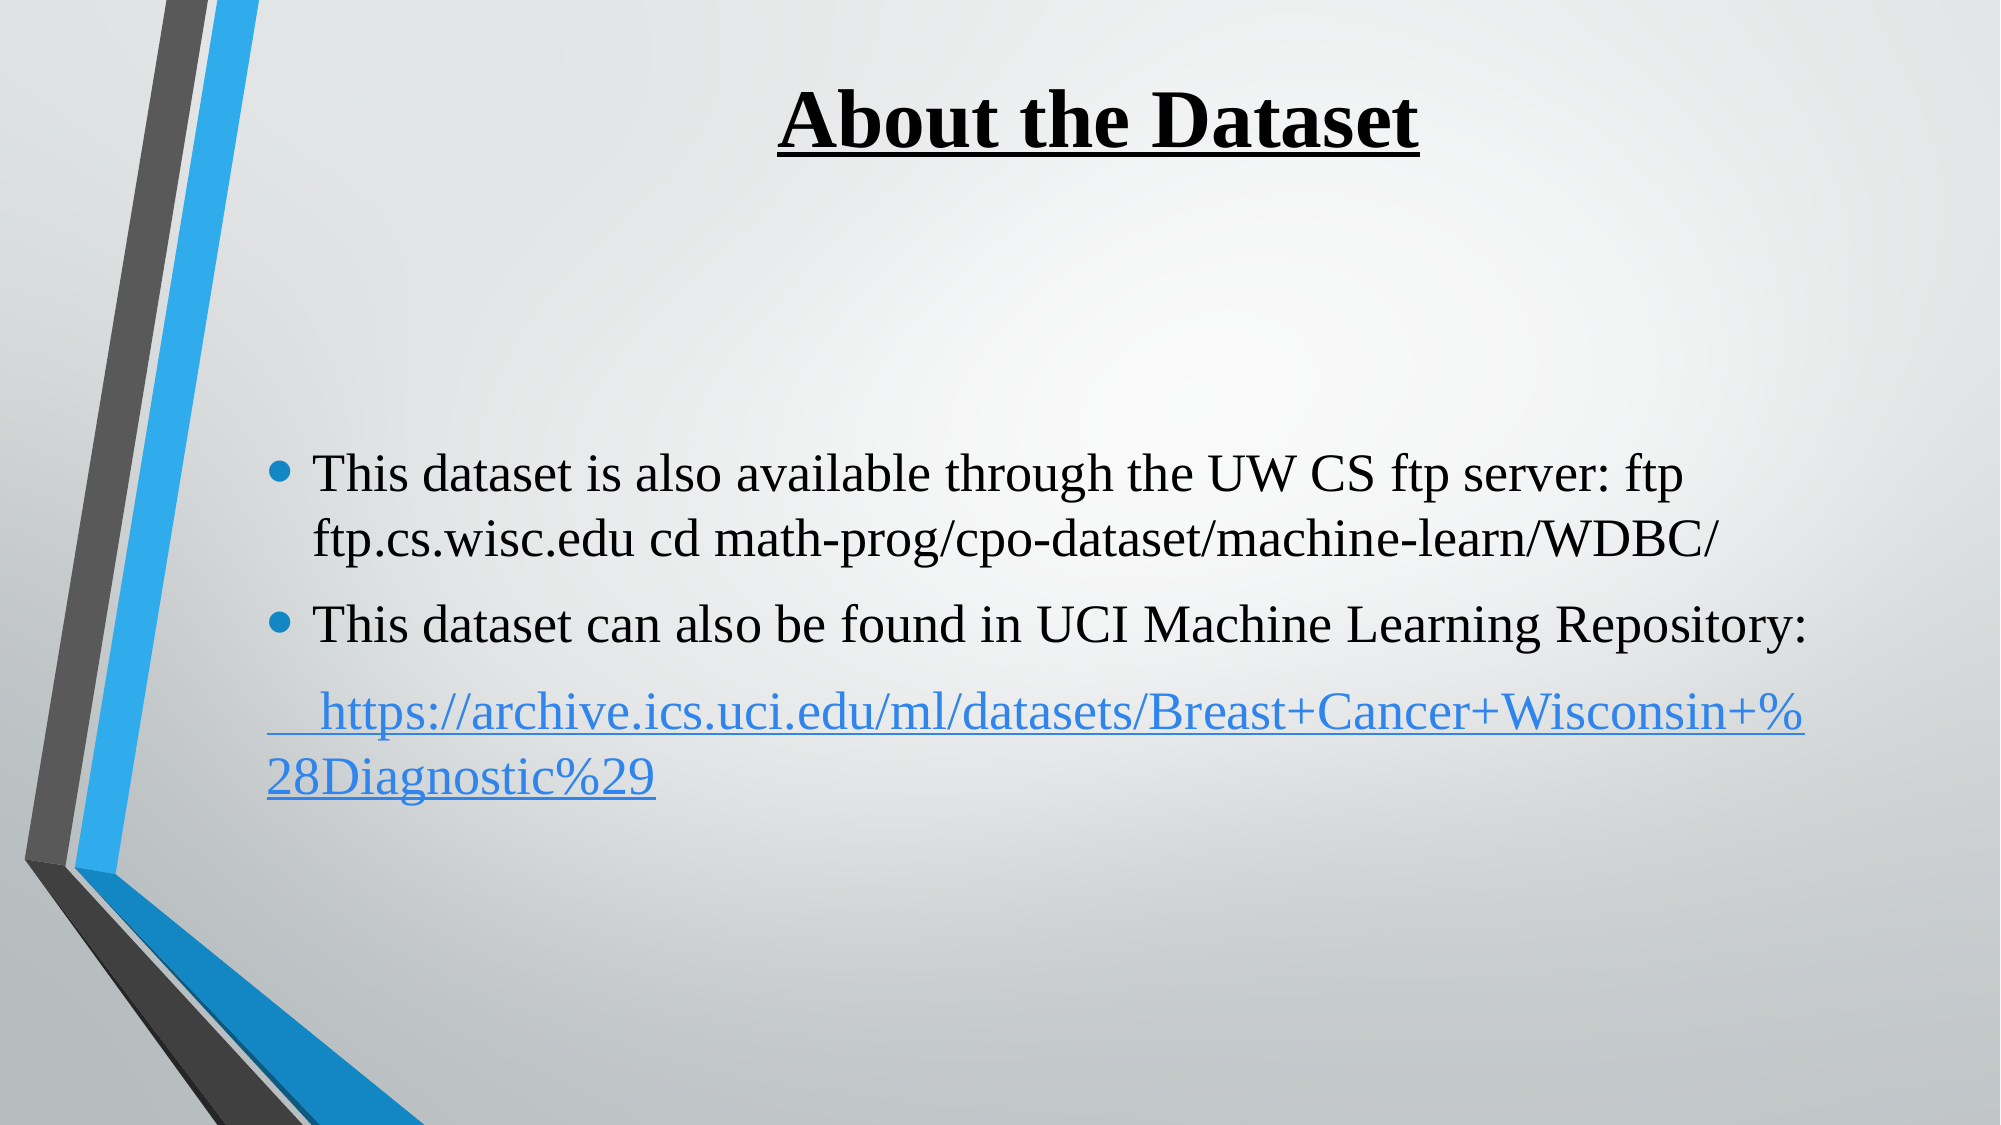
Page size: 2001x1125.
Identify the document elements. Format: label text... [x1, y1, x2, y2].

list This dataset is also available through the UW CS ftp server: ftp ftp.cs.wisc.edu cd math-prog/cpo-dataset/machine-learn/WDBC/ This dataset can also be found in UCI Machine Learning Repository: https://archive.ics.uci.edu/ml/datasets/Breast+Cancer+Wisconsin+%28Diagnostic%29 [251, 219, 1904, 892]
text_box About the Dataset [276, 46, 1921, 183]
